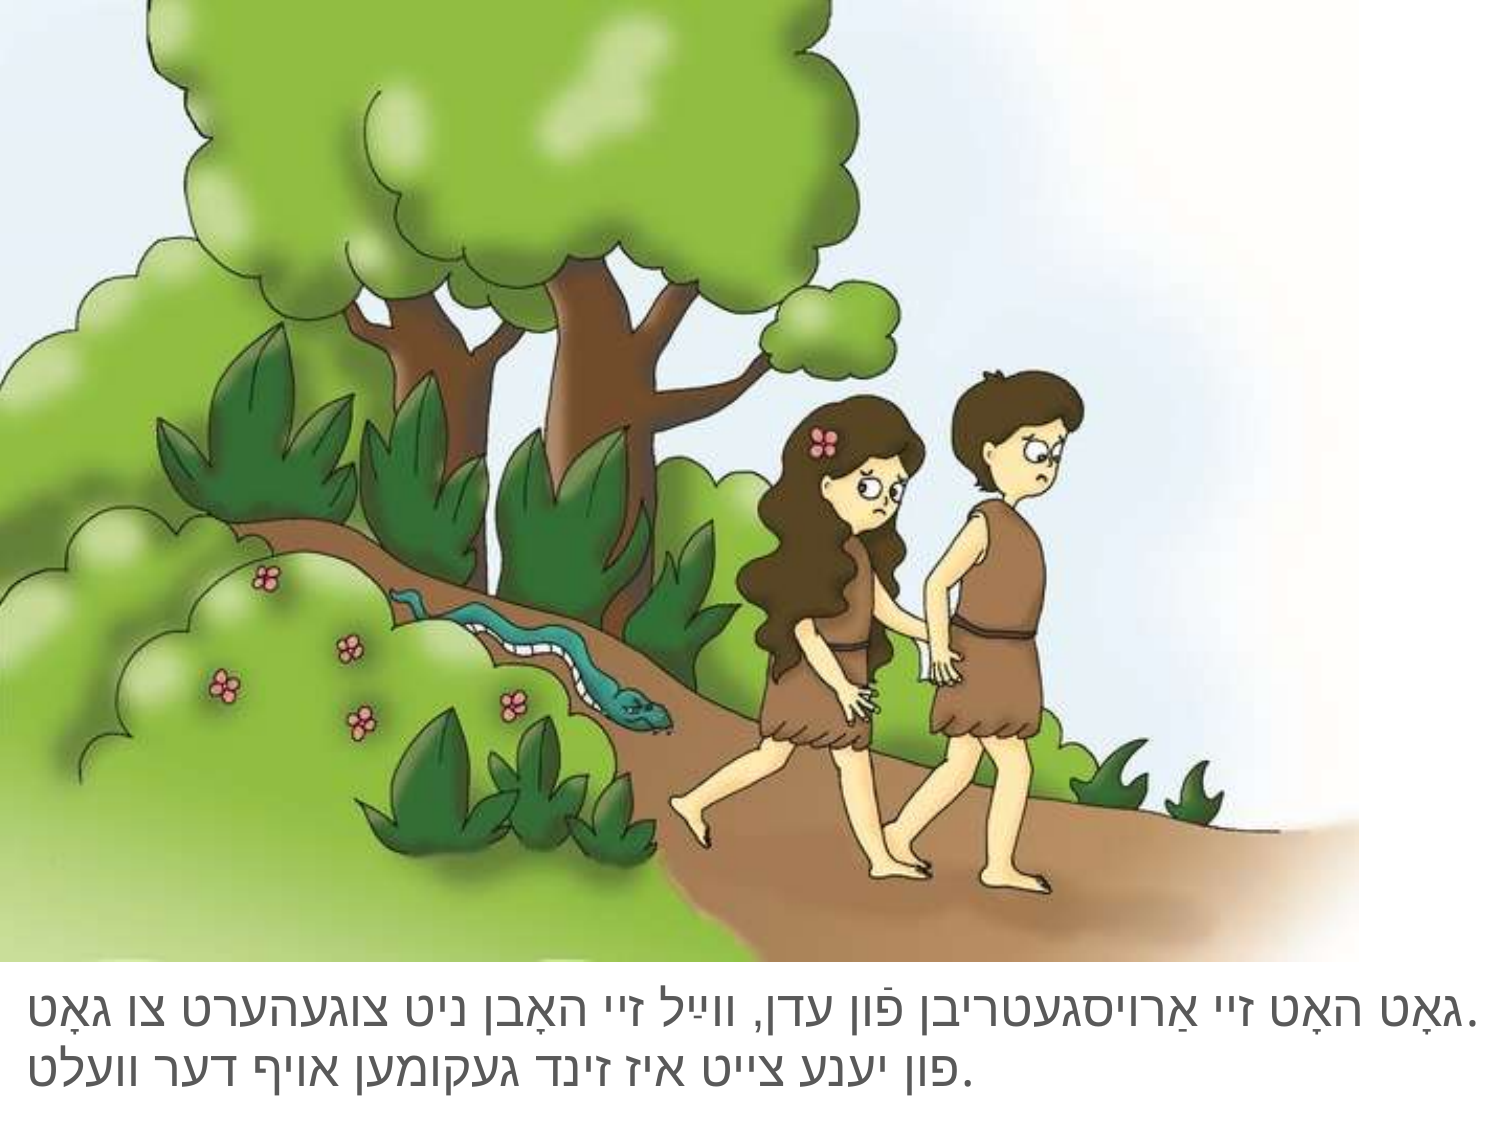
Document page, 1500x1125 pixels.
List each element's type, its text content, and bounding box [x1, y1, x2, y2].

picture [0, 0, 1359, 962]
text_box גאָט האָט זיי אַרויסגעטריבן פֿון עדן, ווײַל זיי האָבן ניט צוגעהערט צו גאָט. פון יענע צייט איז זינד געקומען אויף דער וועלט. [11, 969, 1498, 1105]
